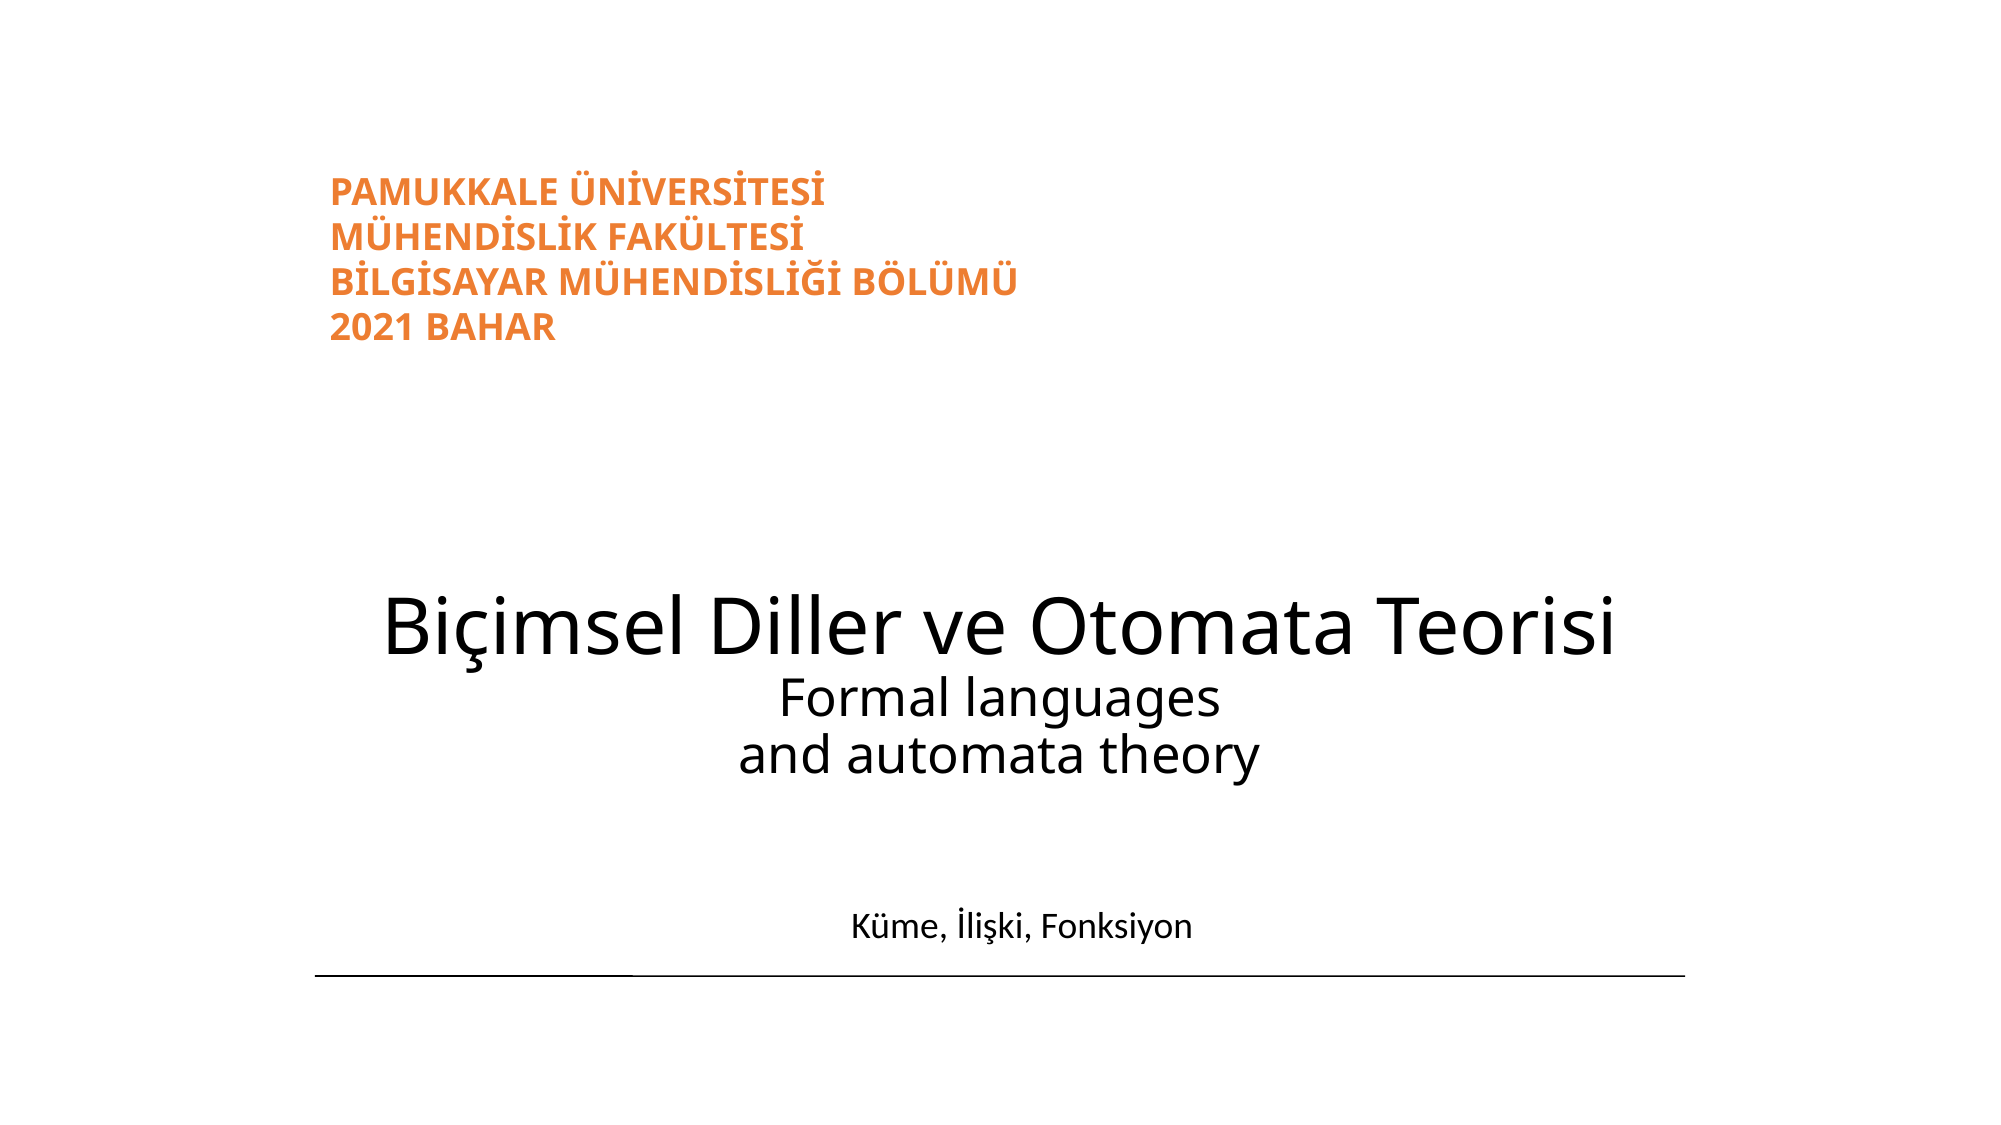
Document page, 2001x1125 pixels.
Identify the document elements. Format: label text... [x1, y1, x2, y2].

title Biçimsel Diller ve Otomata Teorisi Formal languages and automata theory [362, 550, 1638, 792]
text_box Küme, İlişki, Fonksiyon [836, 893, 1209, 953]
text_box PAMUKKALE ÜNİVERSİTESİ MÜHENDİSLİK FAKÜLTESİ BİLGİSAYAR MÜHENDİSLİĞİ BÖLÜMÜ 2021 BAHAR [314, 160, 1686, 356]
